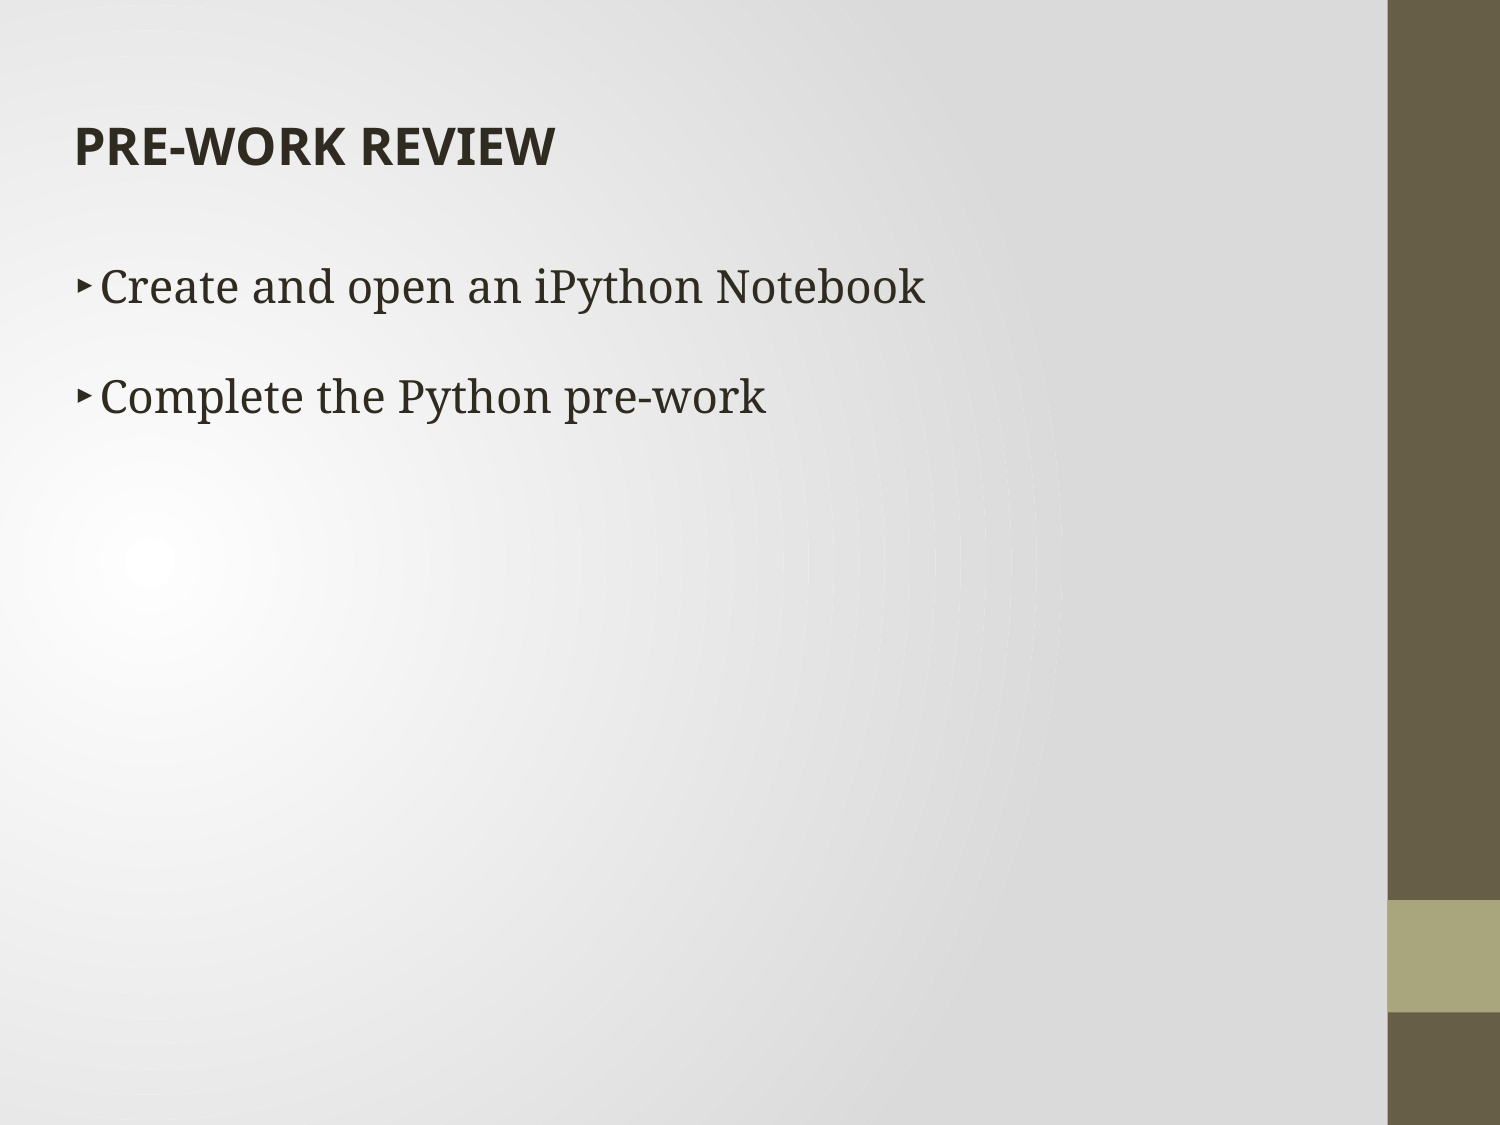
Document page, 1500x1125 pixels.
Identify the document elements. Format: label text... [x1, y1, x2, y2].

text_box PRE-WORK REVIEW [73, 113, 1427, 147]
list Create and open an iPython Notebook Complete the Python pre-work [73, 147, 1427, 735]
